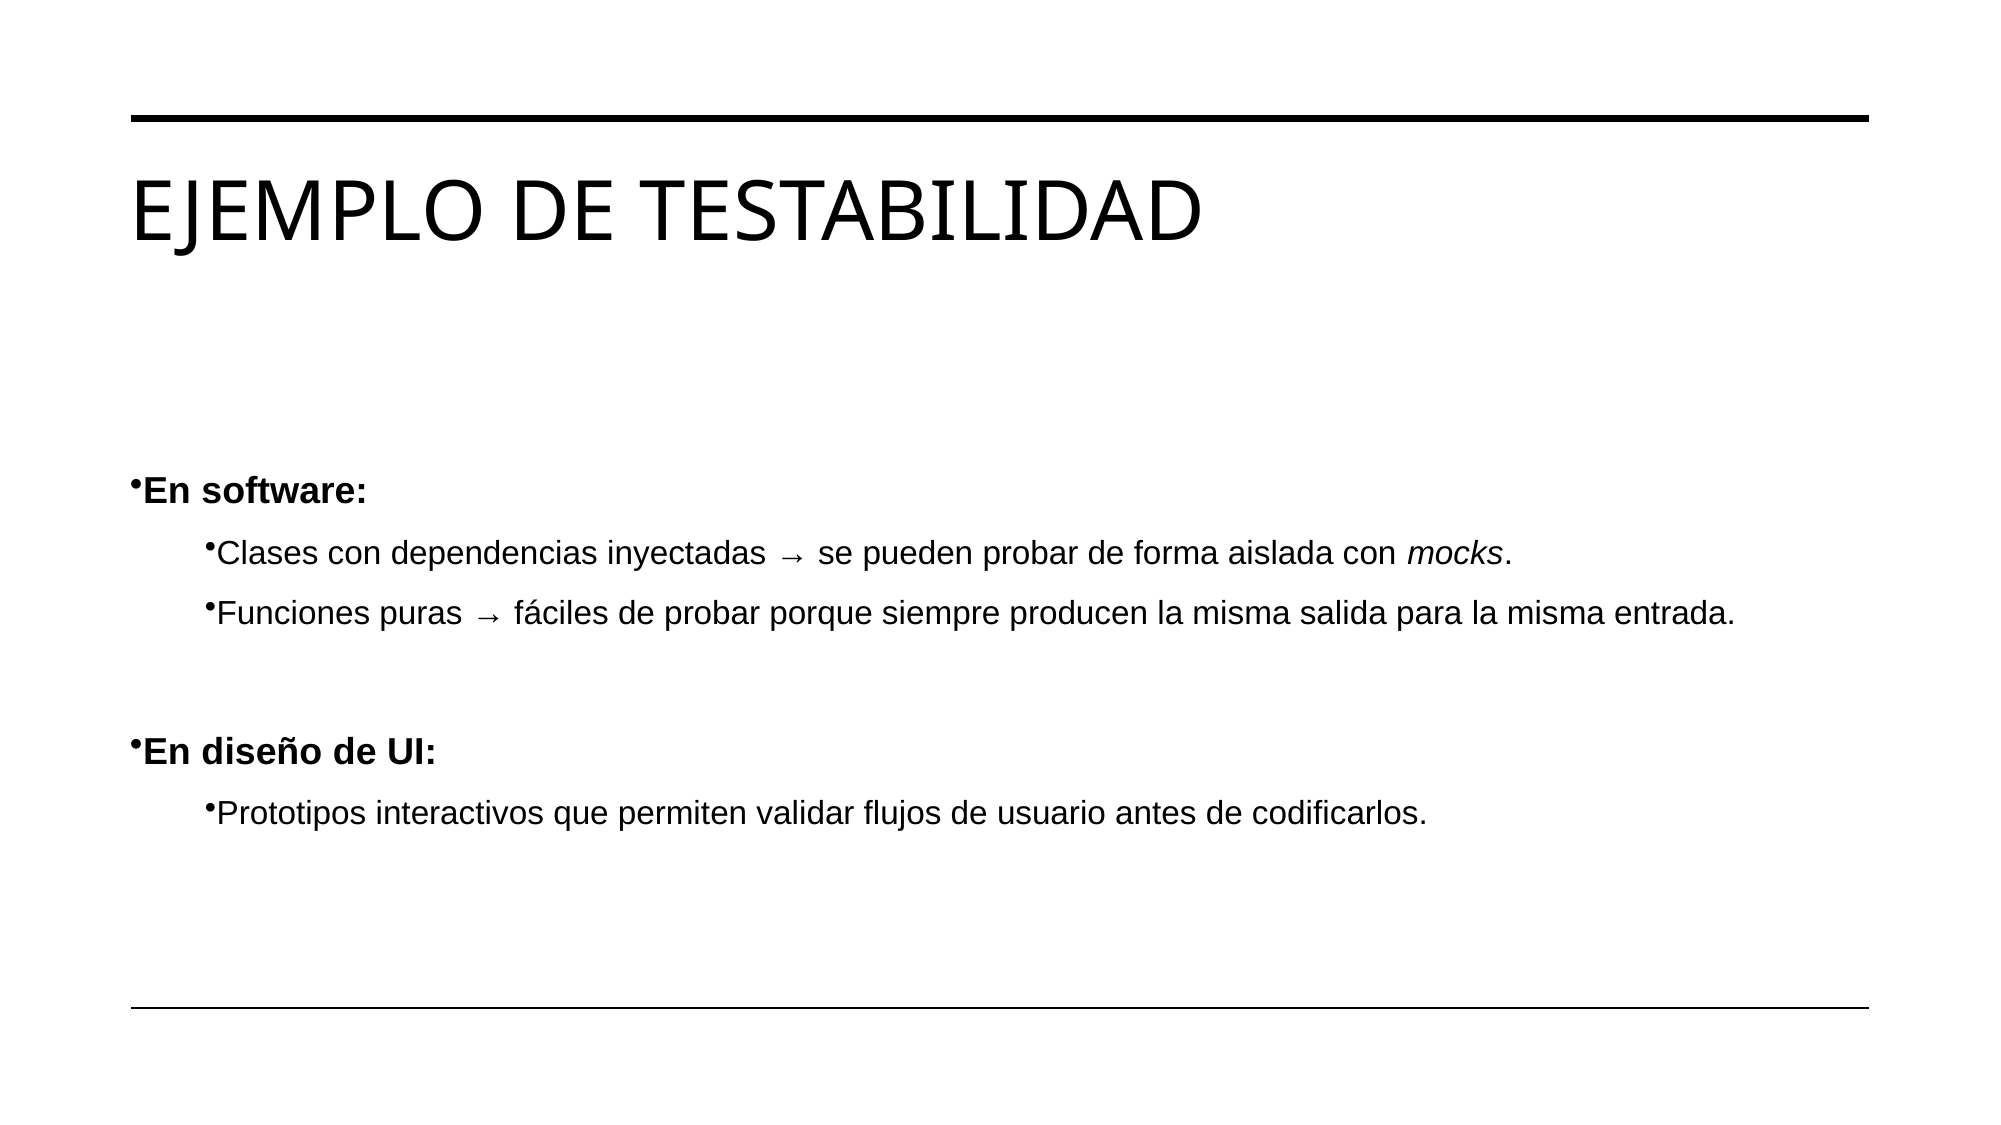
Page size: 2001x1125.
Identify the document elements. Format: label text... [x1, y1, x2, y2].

list En software: Clases con dependencias inyectadas → se pueden probar de forma aislada con mocks. Funciones puras → fáciles de probar porque siempre producen la misma salida para la misma entrada. En diseño de UI: Prototipos interactivos que permiten validar flujos de usuario antes de codificarlos. [114, 344, 1771, 998]
title Ejemplo de Testabilidad [114, 149, 1869, 365]
